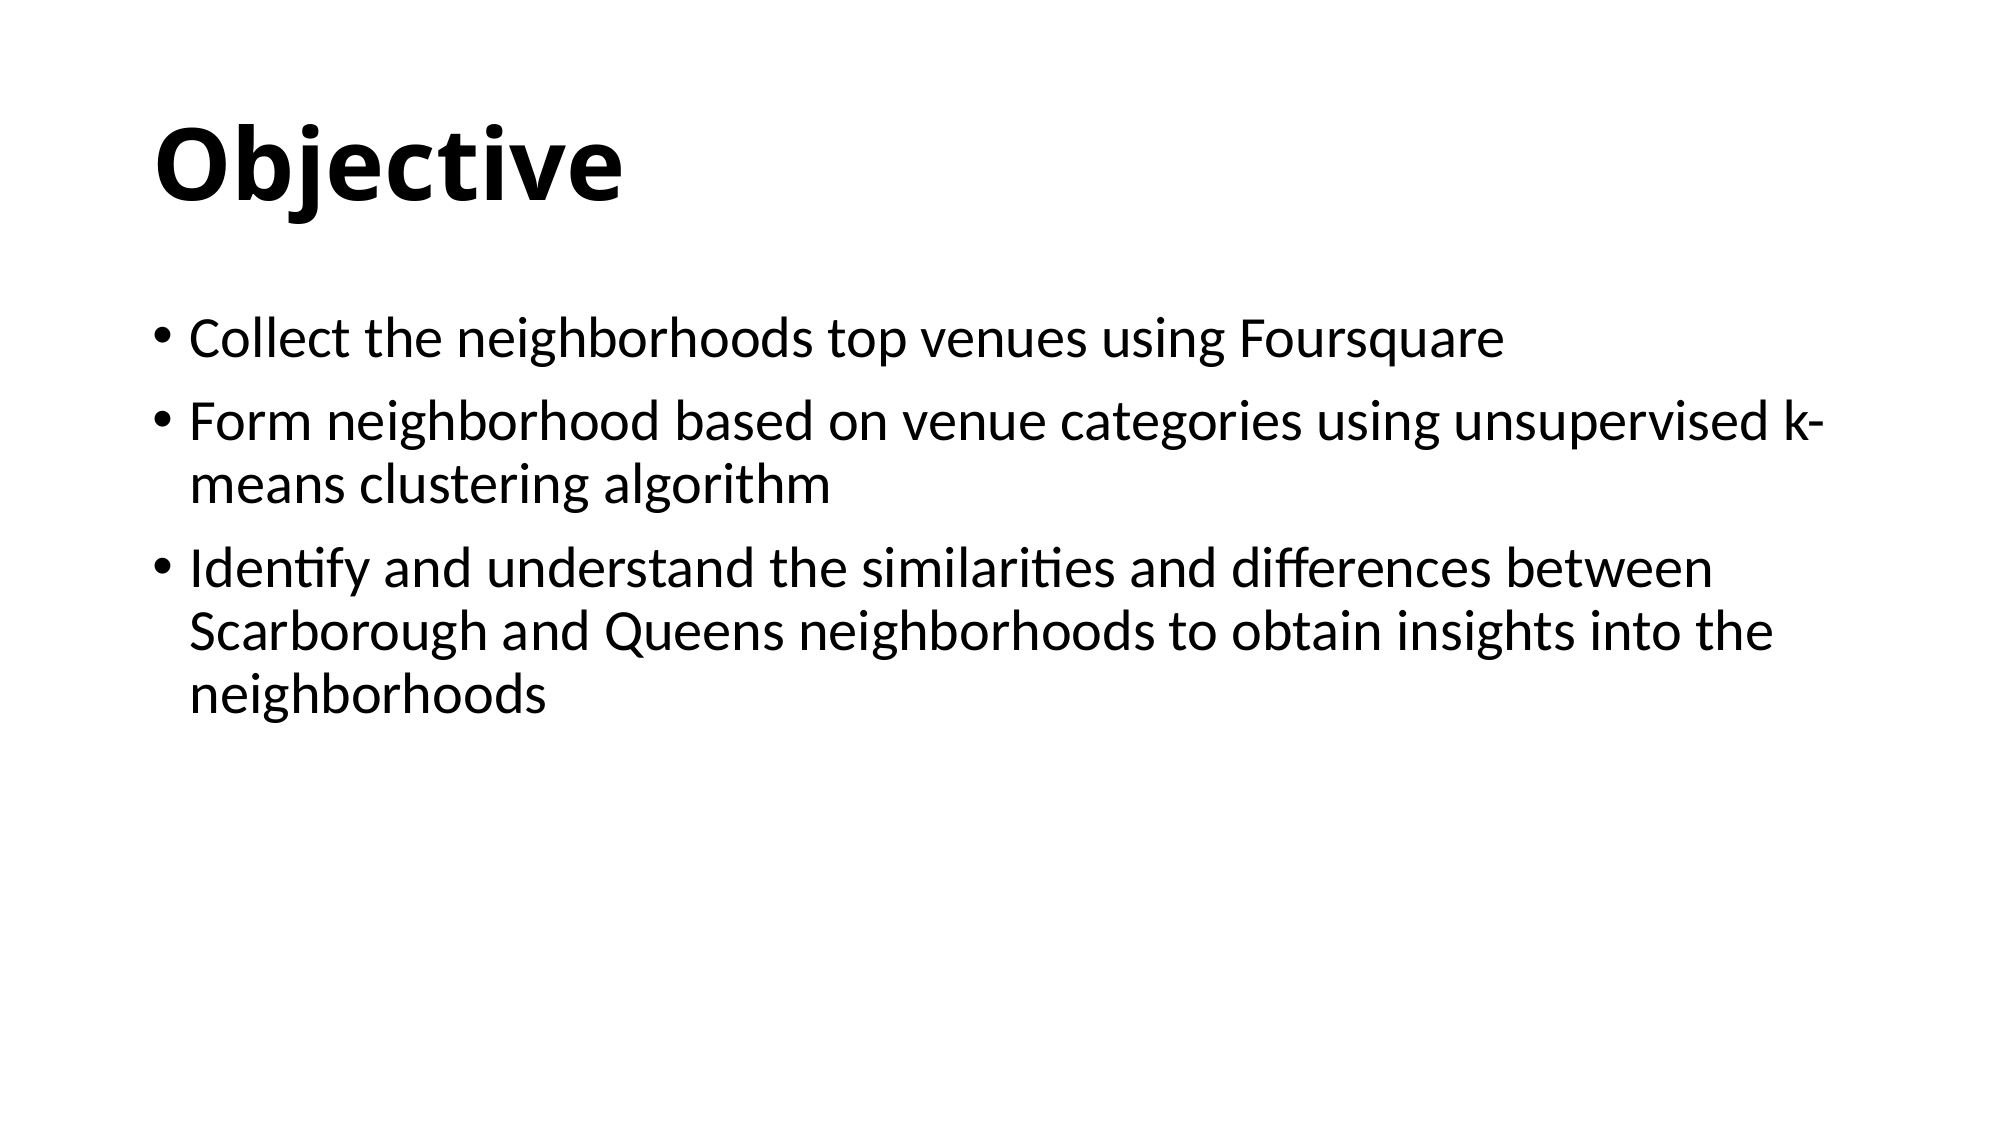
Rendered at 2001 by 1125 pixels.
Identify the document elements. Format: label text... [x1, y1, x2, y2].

list Collect the neighborhoods top venues using Foursquare Form neighborhood based on venue categories using unsupervised k-means clustering algorithm Identify and understand the similarities and differences between Scarborough and Queens neighborhoods to obtain insights into the neighborhoods [137, 299, 1863, 1014]
title Objective [137, 59, 1863, 278]
